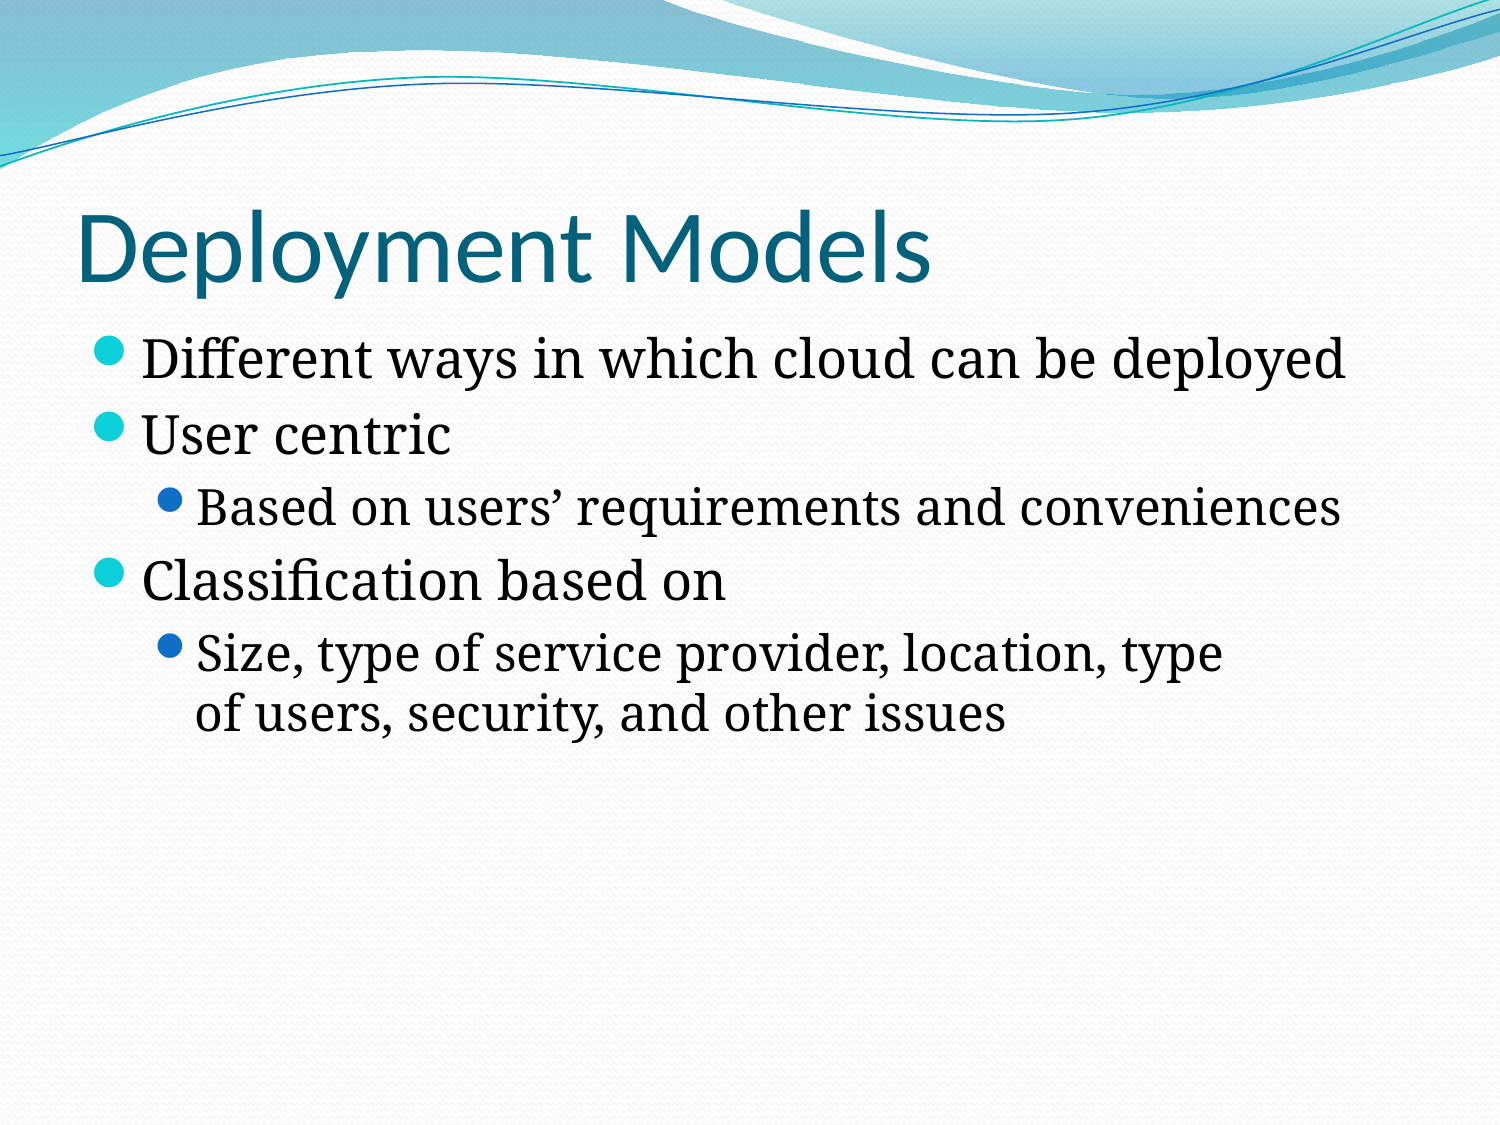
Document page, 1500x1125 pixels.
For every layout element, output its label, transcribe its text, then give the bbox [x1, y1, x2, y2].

list Different ways in which cloud can be deployed User centric Based on users’ requirements and conveniences Classification based on Size, type of service provider, location, type of users, security, and other issues [75, 317, 1425, 1038]
title Deployment Models [75, 115, 1425, 303]
